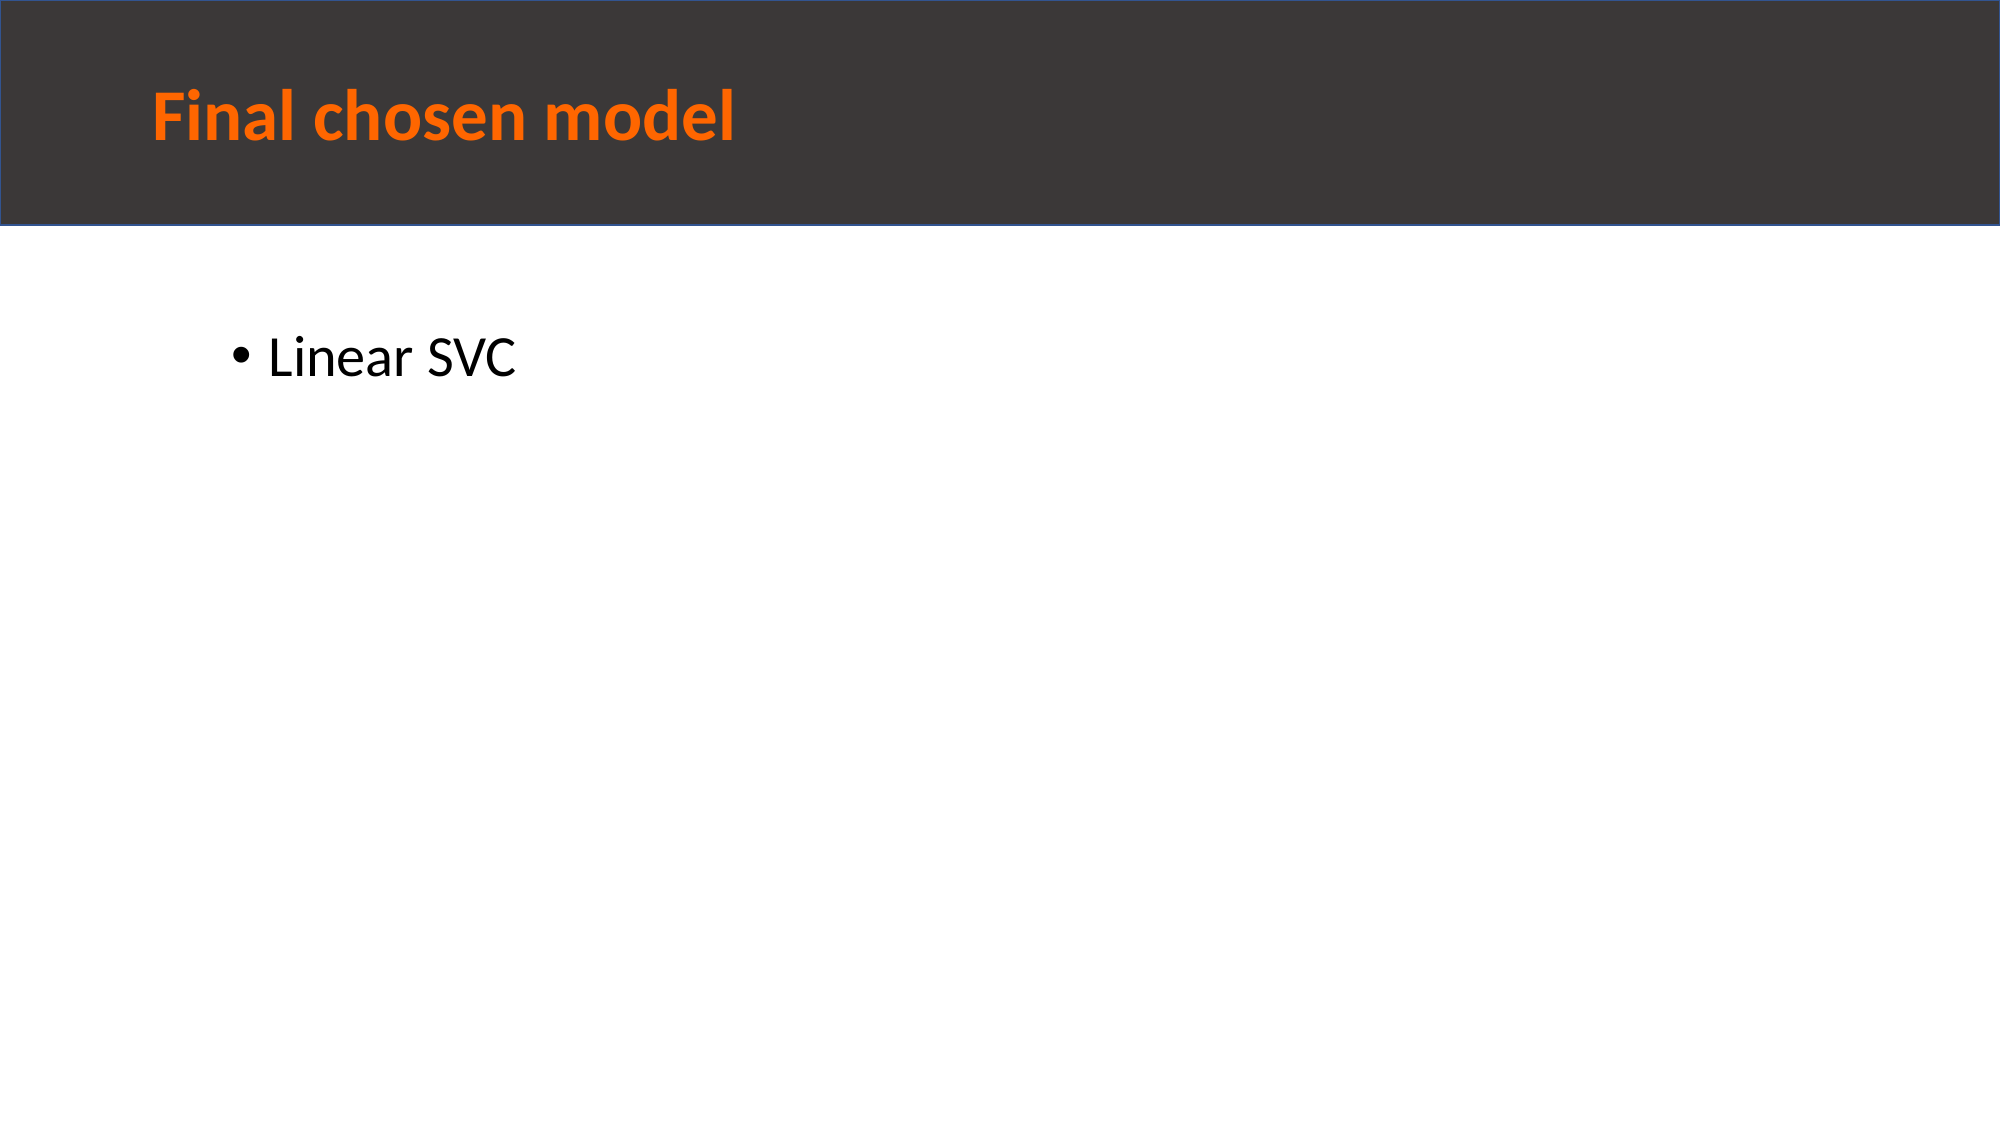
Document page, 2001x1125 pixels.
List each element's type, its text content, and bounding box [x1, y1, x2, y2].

title Final chosen model [137, 7, 1863, 225]
text_box [0, 0, 2000, 226]
list Linear SVC [216, 319, 1479, 427]
